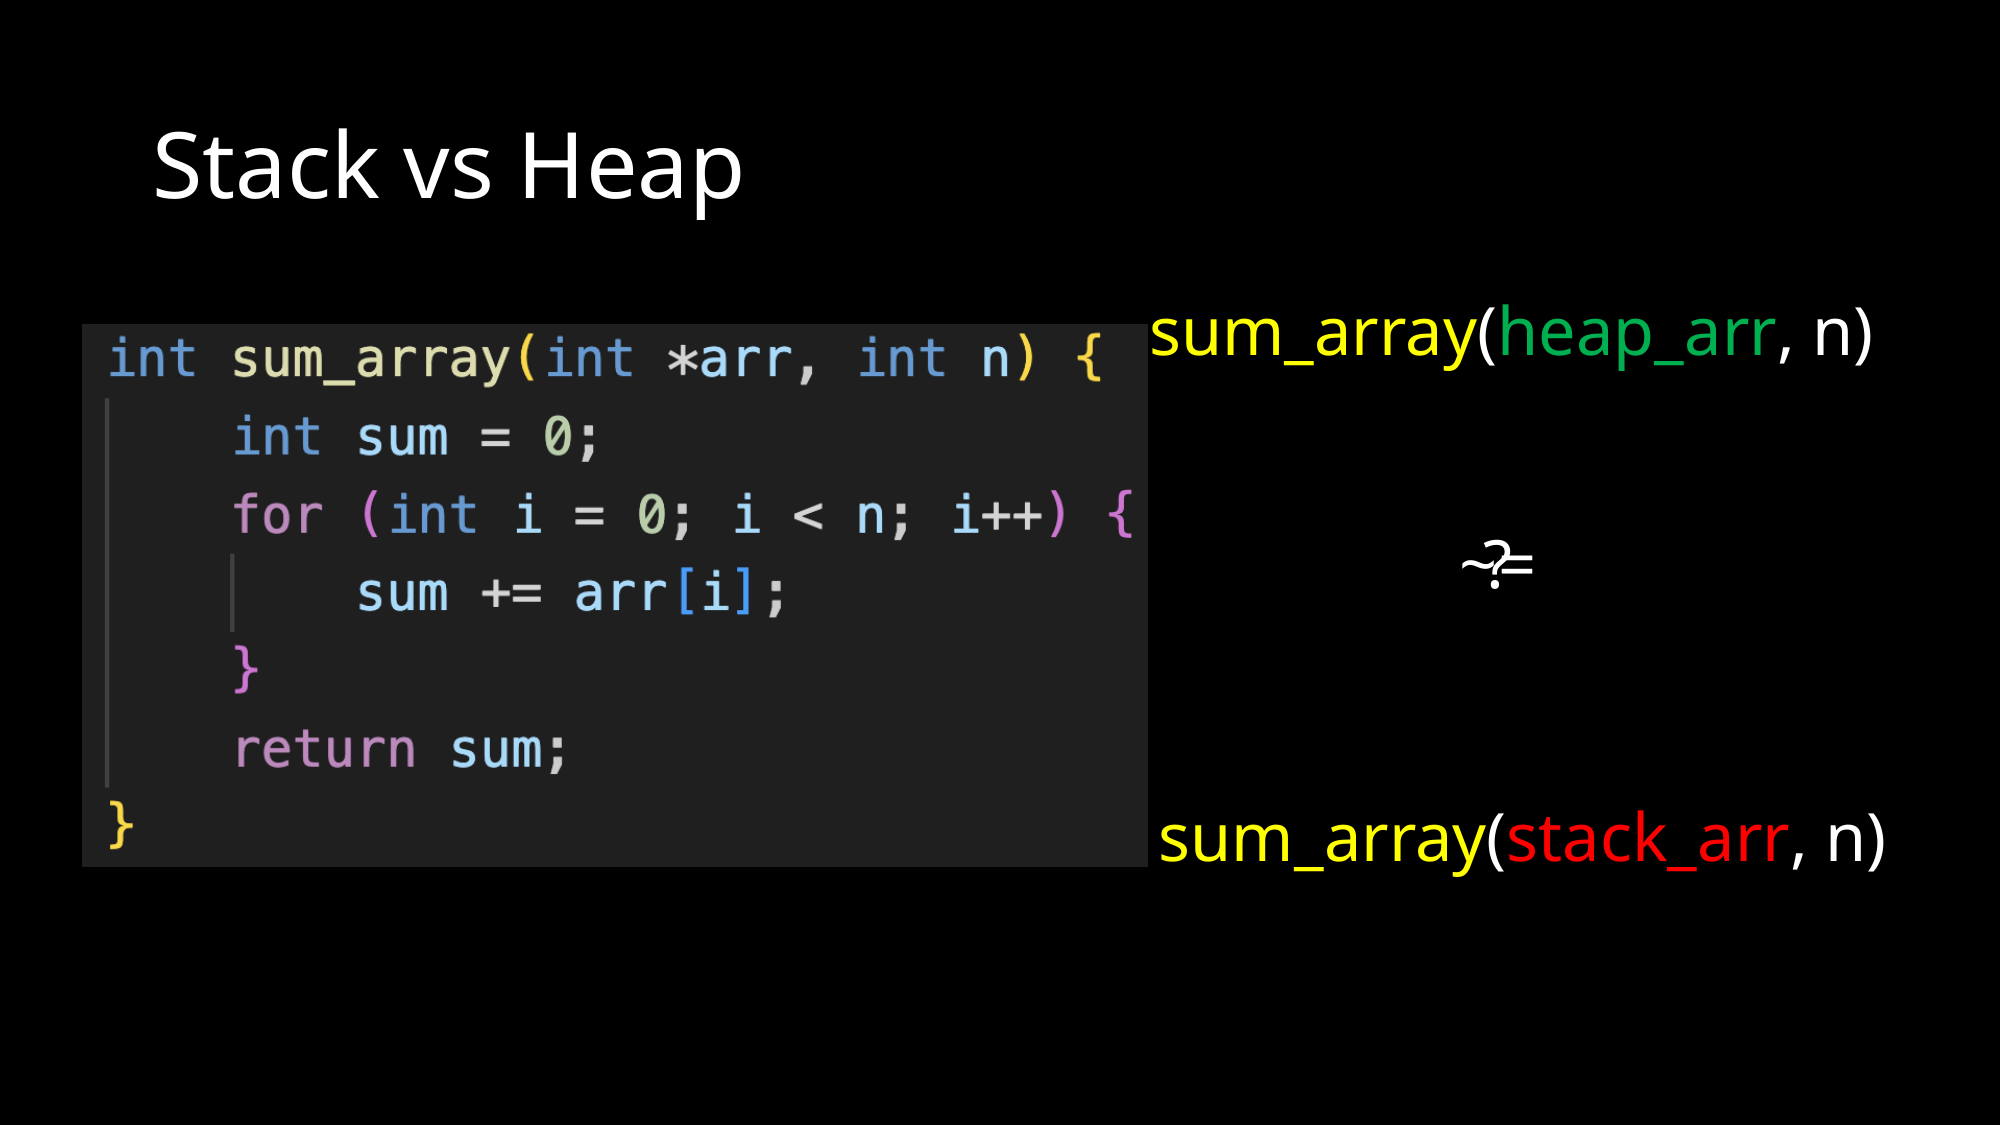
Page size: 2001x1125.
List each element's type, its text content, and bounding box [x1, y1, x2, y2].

text_box ~= [1444, 514, 1551, 610]
text_box sum_array(stack_arr, n) [1149, 787, 1897, 883]
picture [82, 323, 1148, 867]
title Stack vs Heap [137, 59, 1863, 278]
text_box sum_array(heap_arr, n) [1139, 281, 1884, 377]
